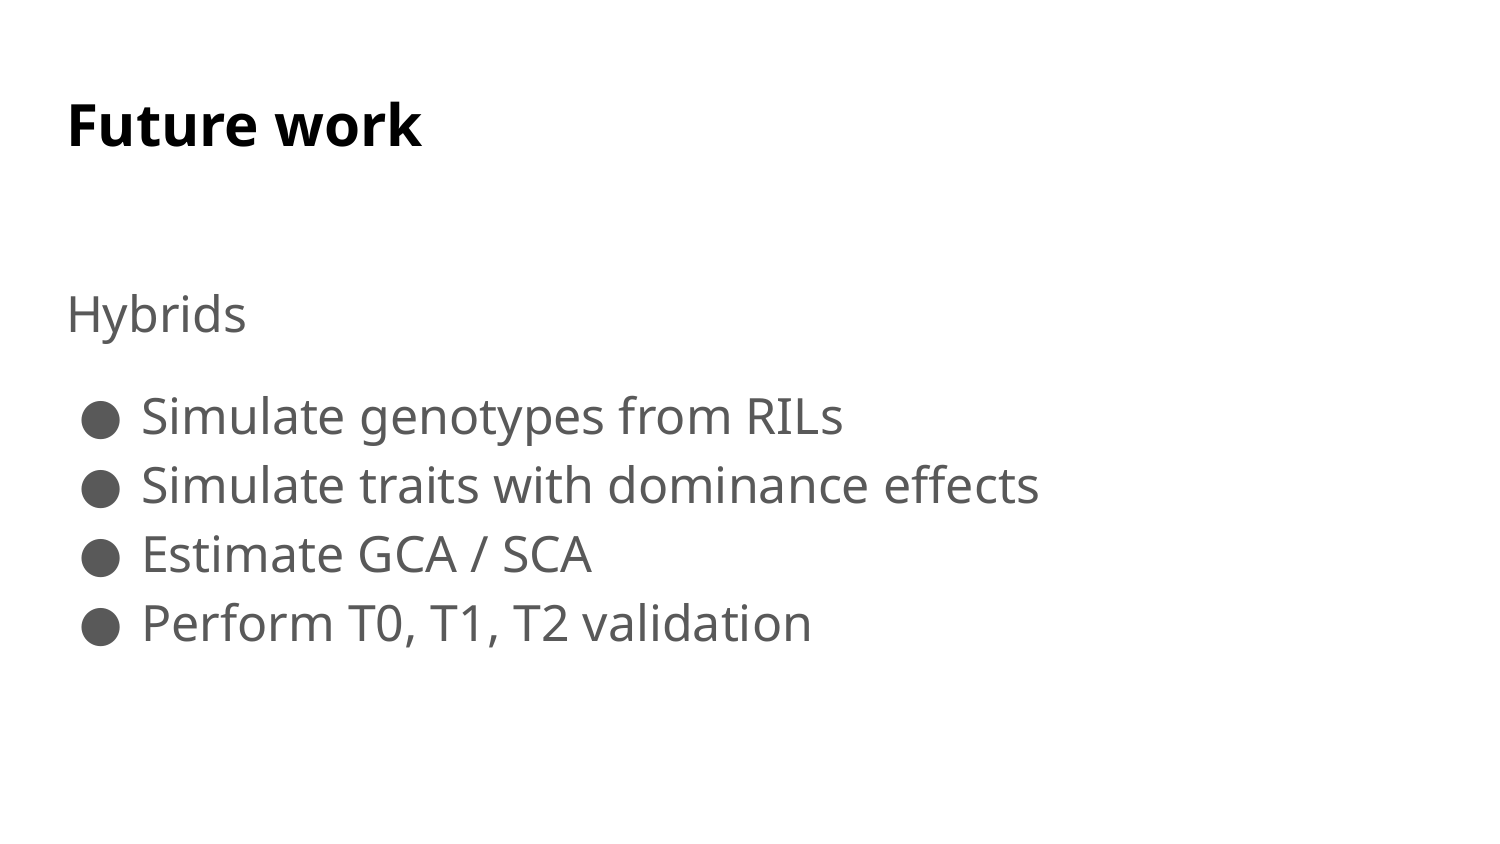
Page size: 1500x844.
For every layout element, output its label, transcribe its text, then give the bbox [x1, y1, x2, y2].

title Future work [51, 72, 1449, 167]
list Hybrids Simulate genotypes from RILs Simulate traits with dominance effects Estimate GCA / SCA Perform T0, T1, T2 validation [51, 189, 1449, 750]
